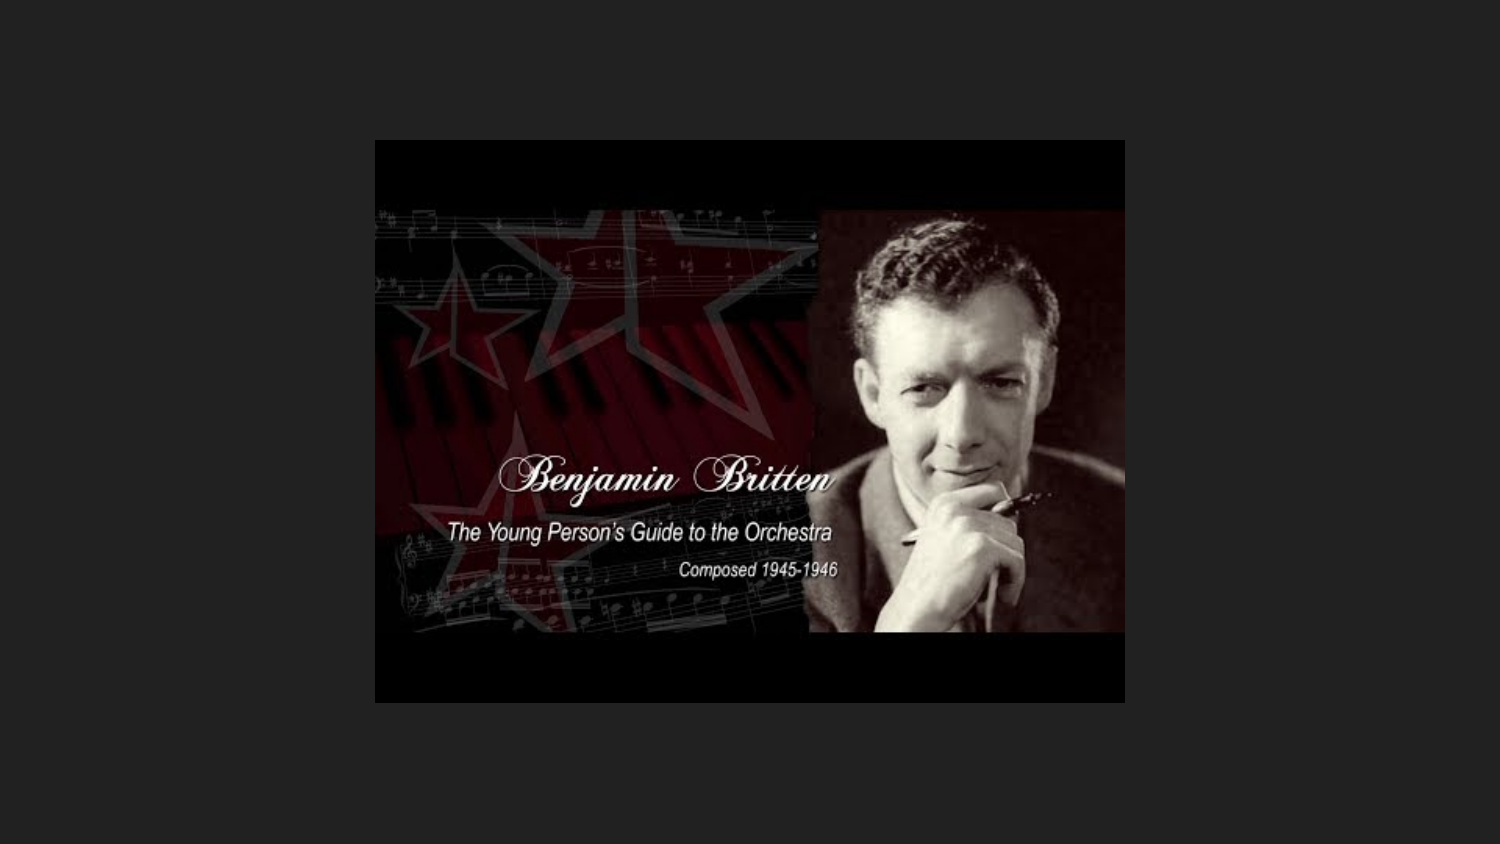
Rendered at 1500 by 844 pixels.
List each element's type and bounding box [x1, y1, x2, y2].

picture [374, 140, 1126, 704]
